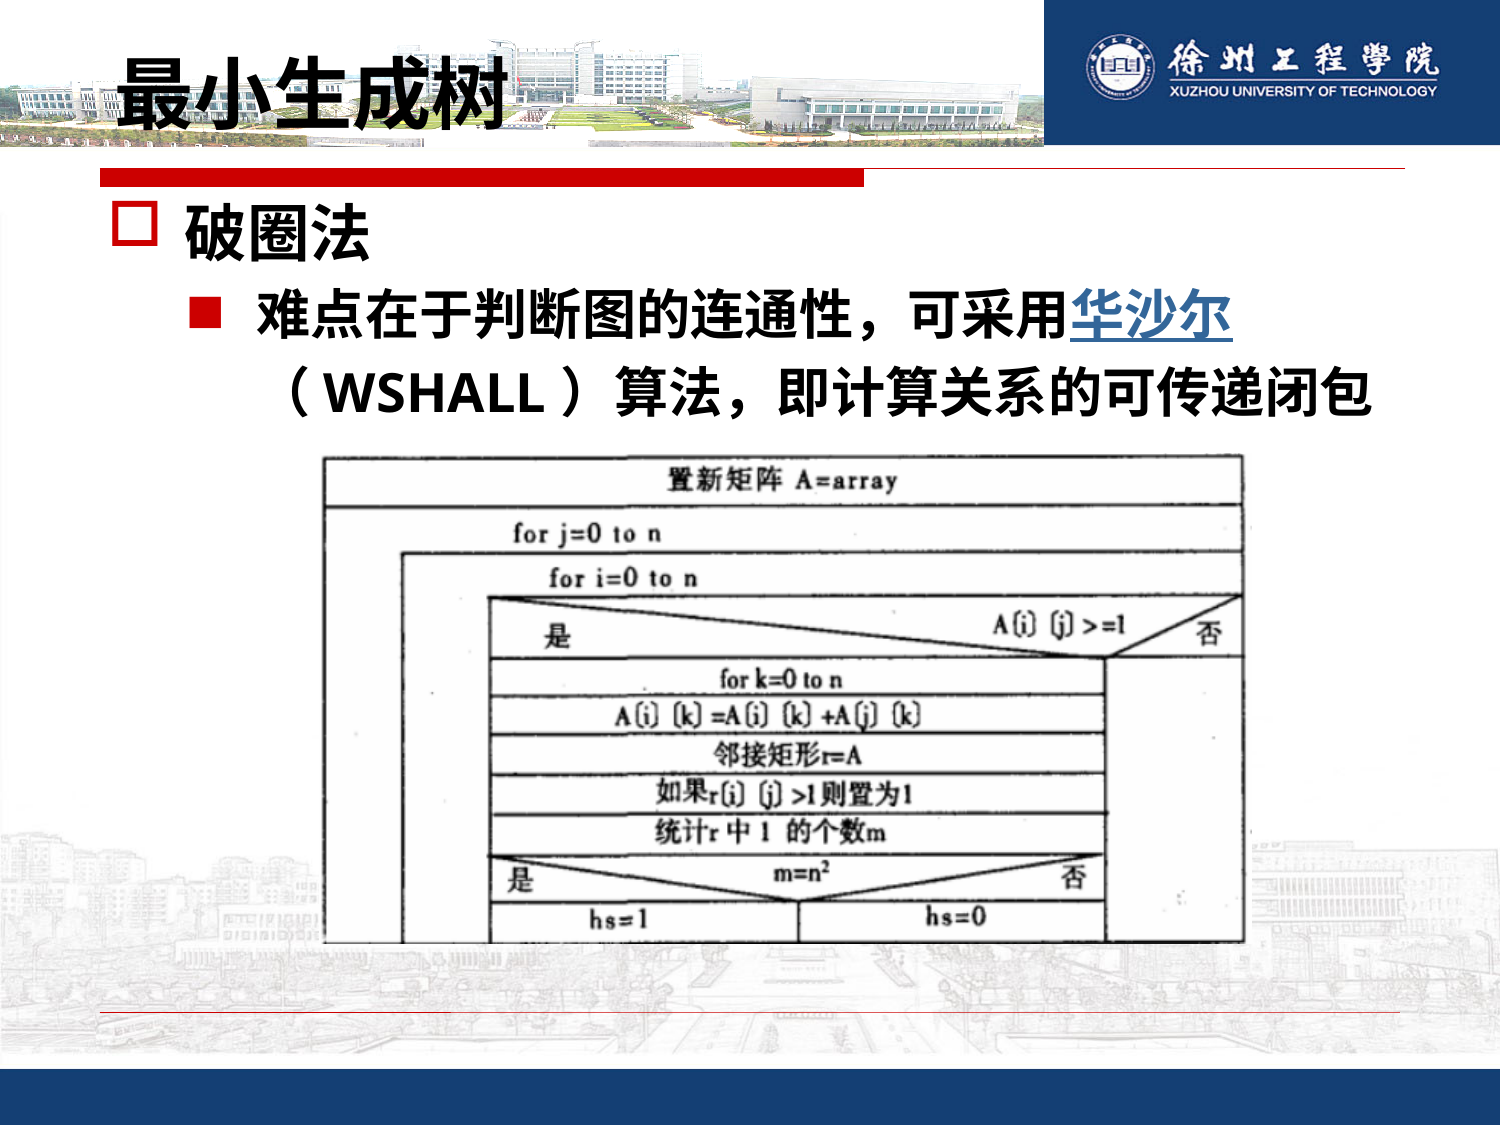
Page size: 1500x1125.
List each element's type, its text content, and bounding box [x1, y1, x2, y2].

text_box [0, 0, 1044, 147]
list 破圈法 难点在于判断图的连通性，可采用华沙尔（WSHALL）算法，即计算关系的可传递闭包 [92, 186, 1406, 988]
picture [0, 0, 1500, 1125]
title 最小生成树 [99, 18, 1085, 147]
